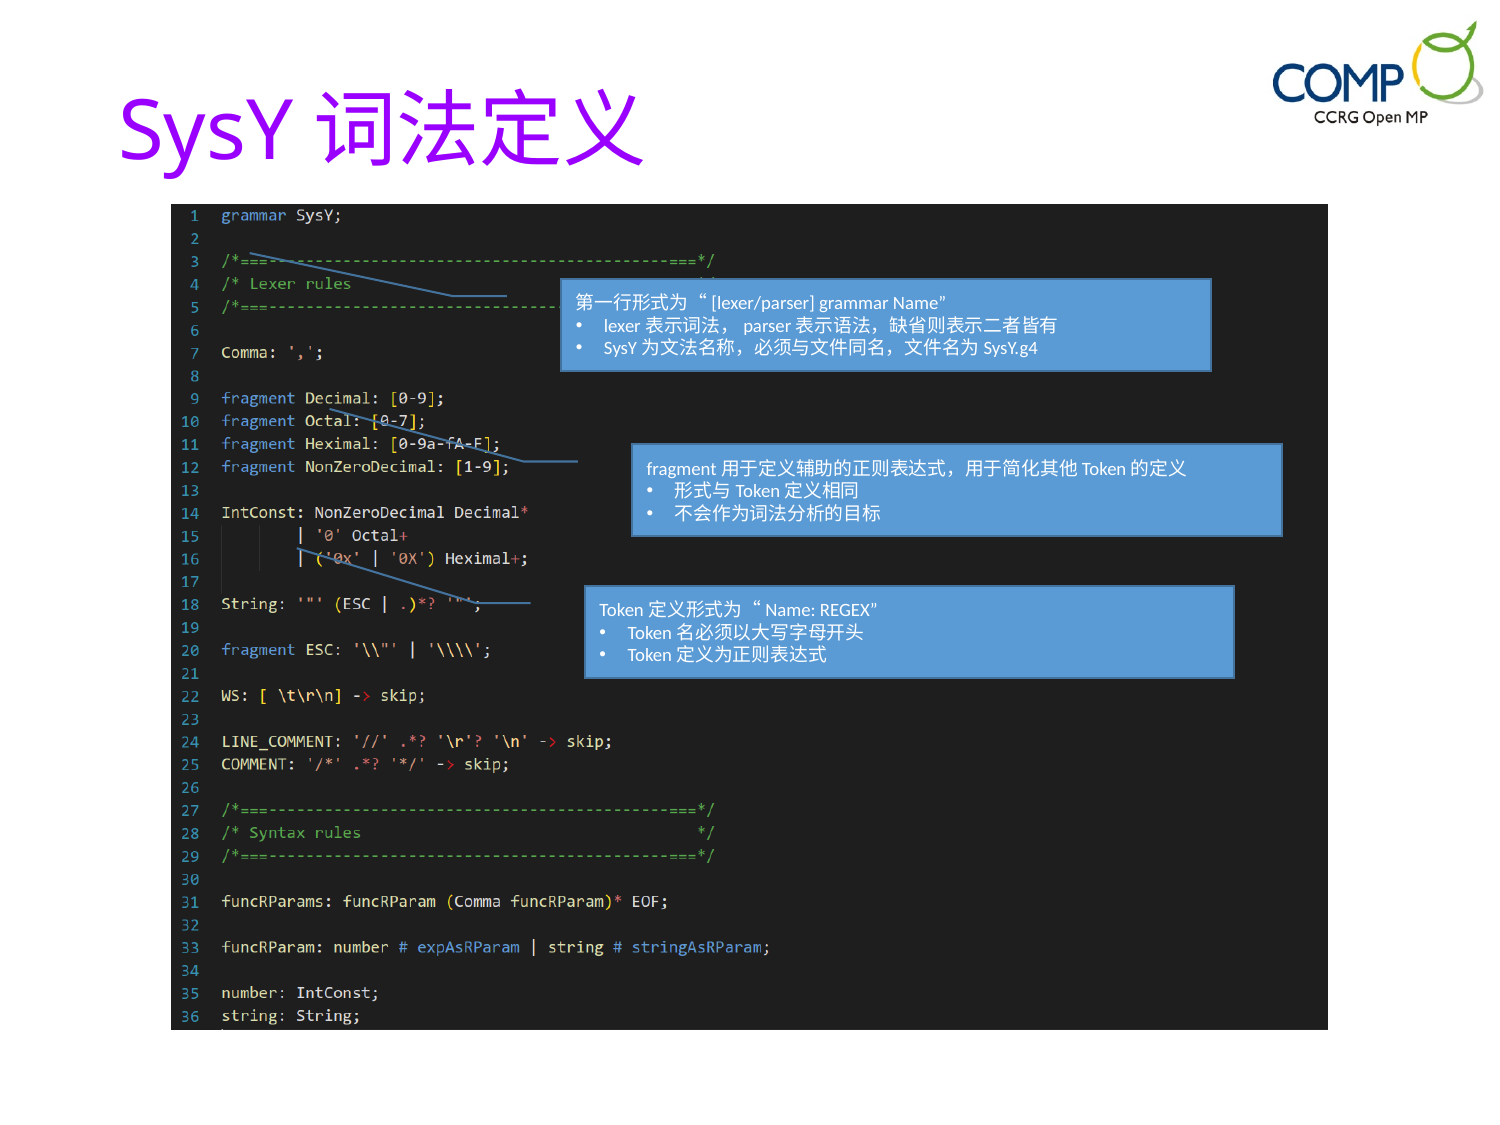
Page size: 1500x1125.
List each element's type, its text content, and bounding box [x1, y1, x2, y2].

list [171, 204, 1328, 1031]
picture [1263, 14, 1488, 133]
title SysY词法定义 [103, 59, 1397, 205]
